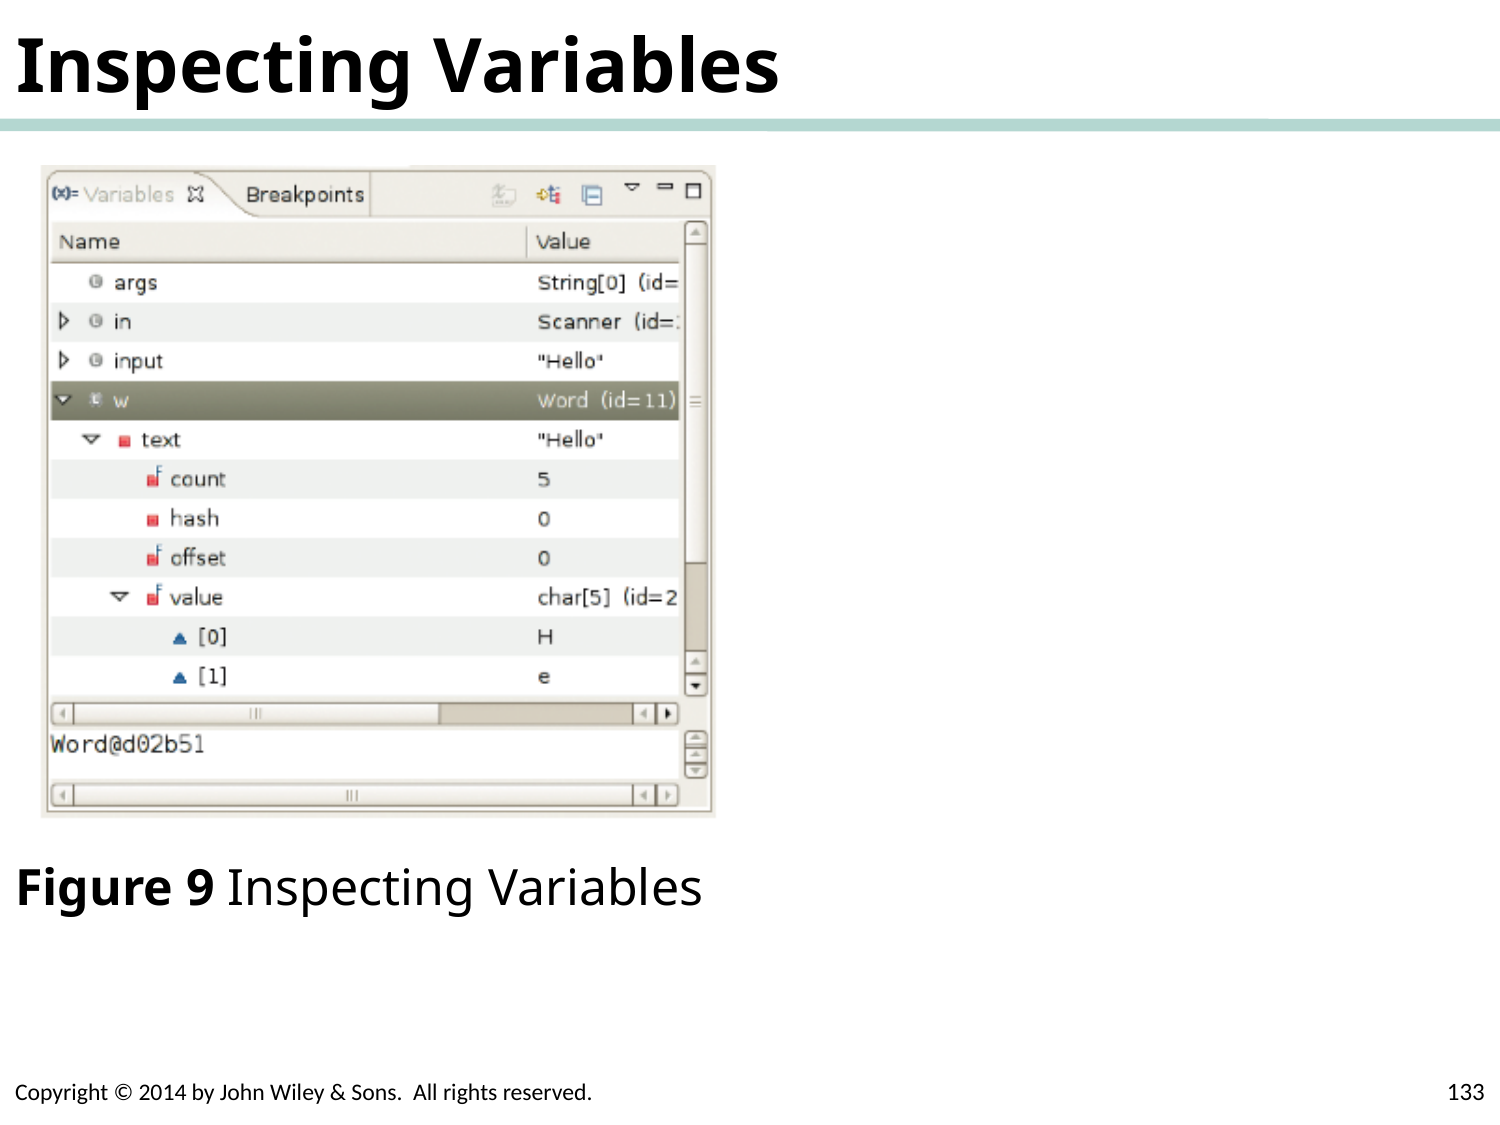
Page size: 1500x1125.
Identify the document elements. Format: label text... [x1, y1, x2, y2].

title Inspecting Variables [1, 0, 1500, 125]
list Figure 9 Inspecting Variables [0, 847, 1499, 928]
picture [32, 165, 721, 824]
